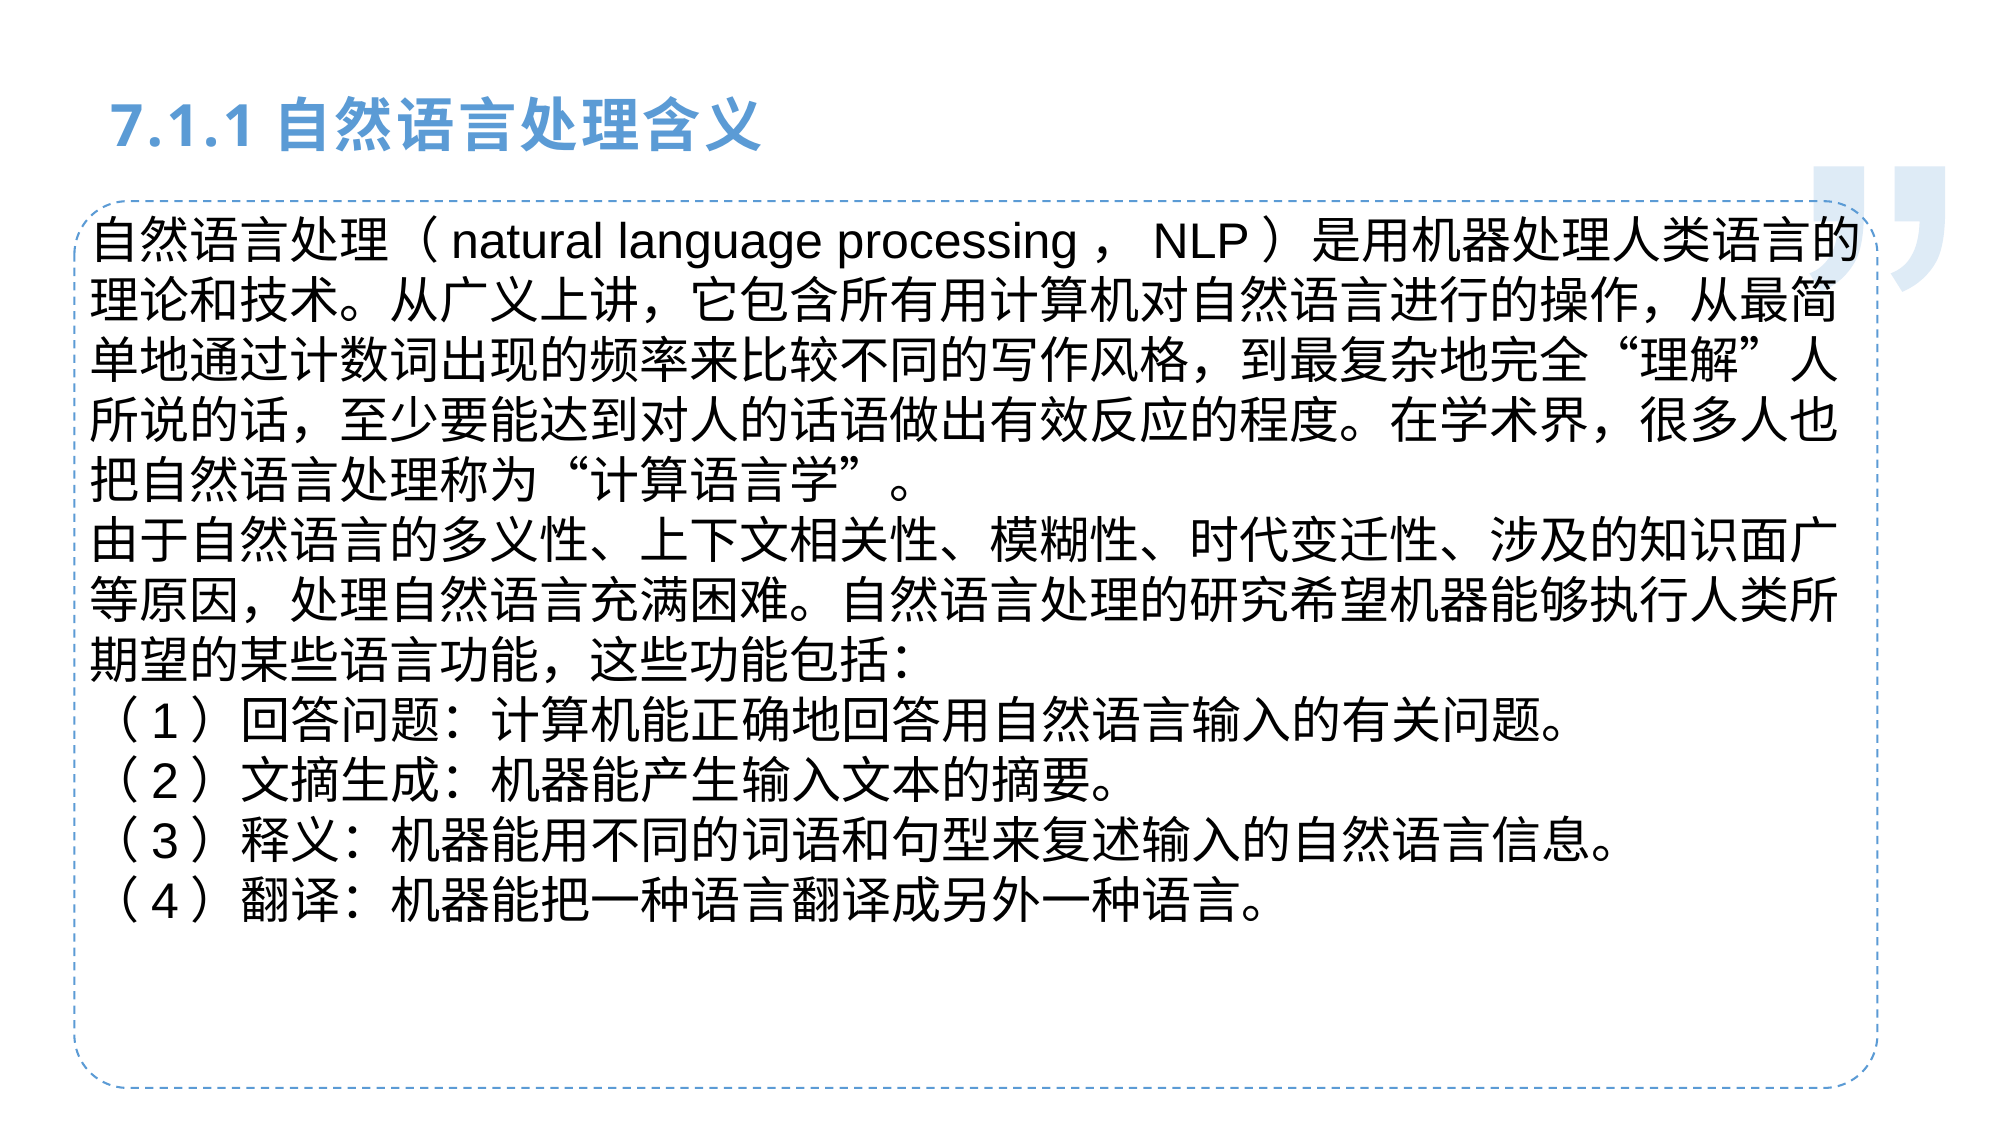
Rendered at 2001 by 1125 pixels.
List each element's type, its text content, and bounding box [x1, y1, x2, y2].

text_box [1890, 166, 1946, 292]
text_box [1813, 166, 1865, 201]
text_box 7.1.1自然语言处理含义 [99, 78, 905, 167]
text_box 自然语言处理（natural language processing，NLP）是用机器处理人类语言的理论和技术。从广义上讲，它包含所有用计算机对自然语言进行的操作，从最简单地通过计数词出现的频率来比较不同的写作风格，到最复杂地完全“理解”人所说的话，至少要能达到对人的话语做出有效反应的程度。在学术界，很多人也把自然语言处理称为“计算语言学”。 由于自然语言的多义性、上下文相关性、模糊性、时代变迁性、涉及的知识面广等原因，处理自然语言充满困难。自然语言处理的研究希望机器能够执行人类所期望的某些语言功能，这些功能包括： （1）回答问题：计算机能正确地回答用自然语言输入的有关问题。 （2）文摘生成：机器能产生输入文本的摘要。 （3）释义：机器能用不同的词语和句型来复述输入的自然语言信息。 （4）翻译：机器能把一种语言翻译成另外一种语言。 [74, 201, 1878, 1088]
